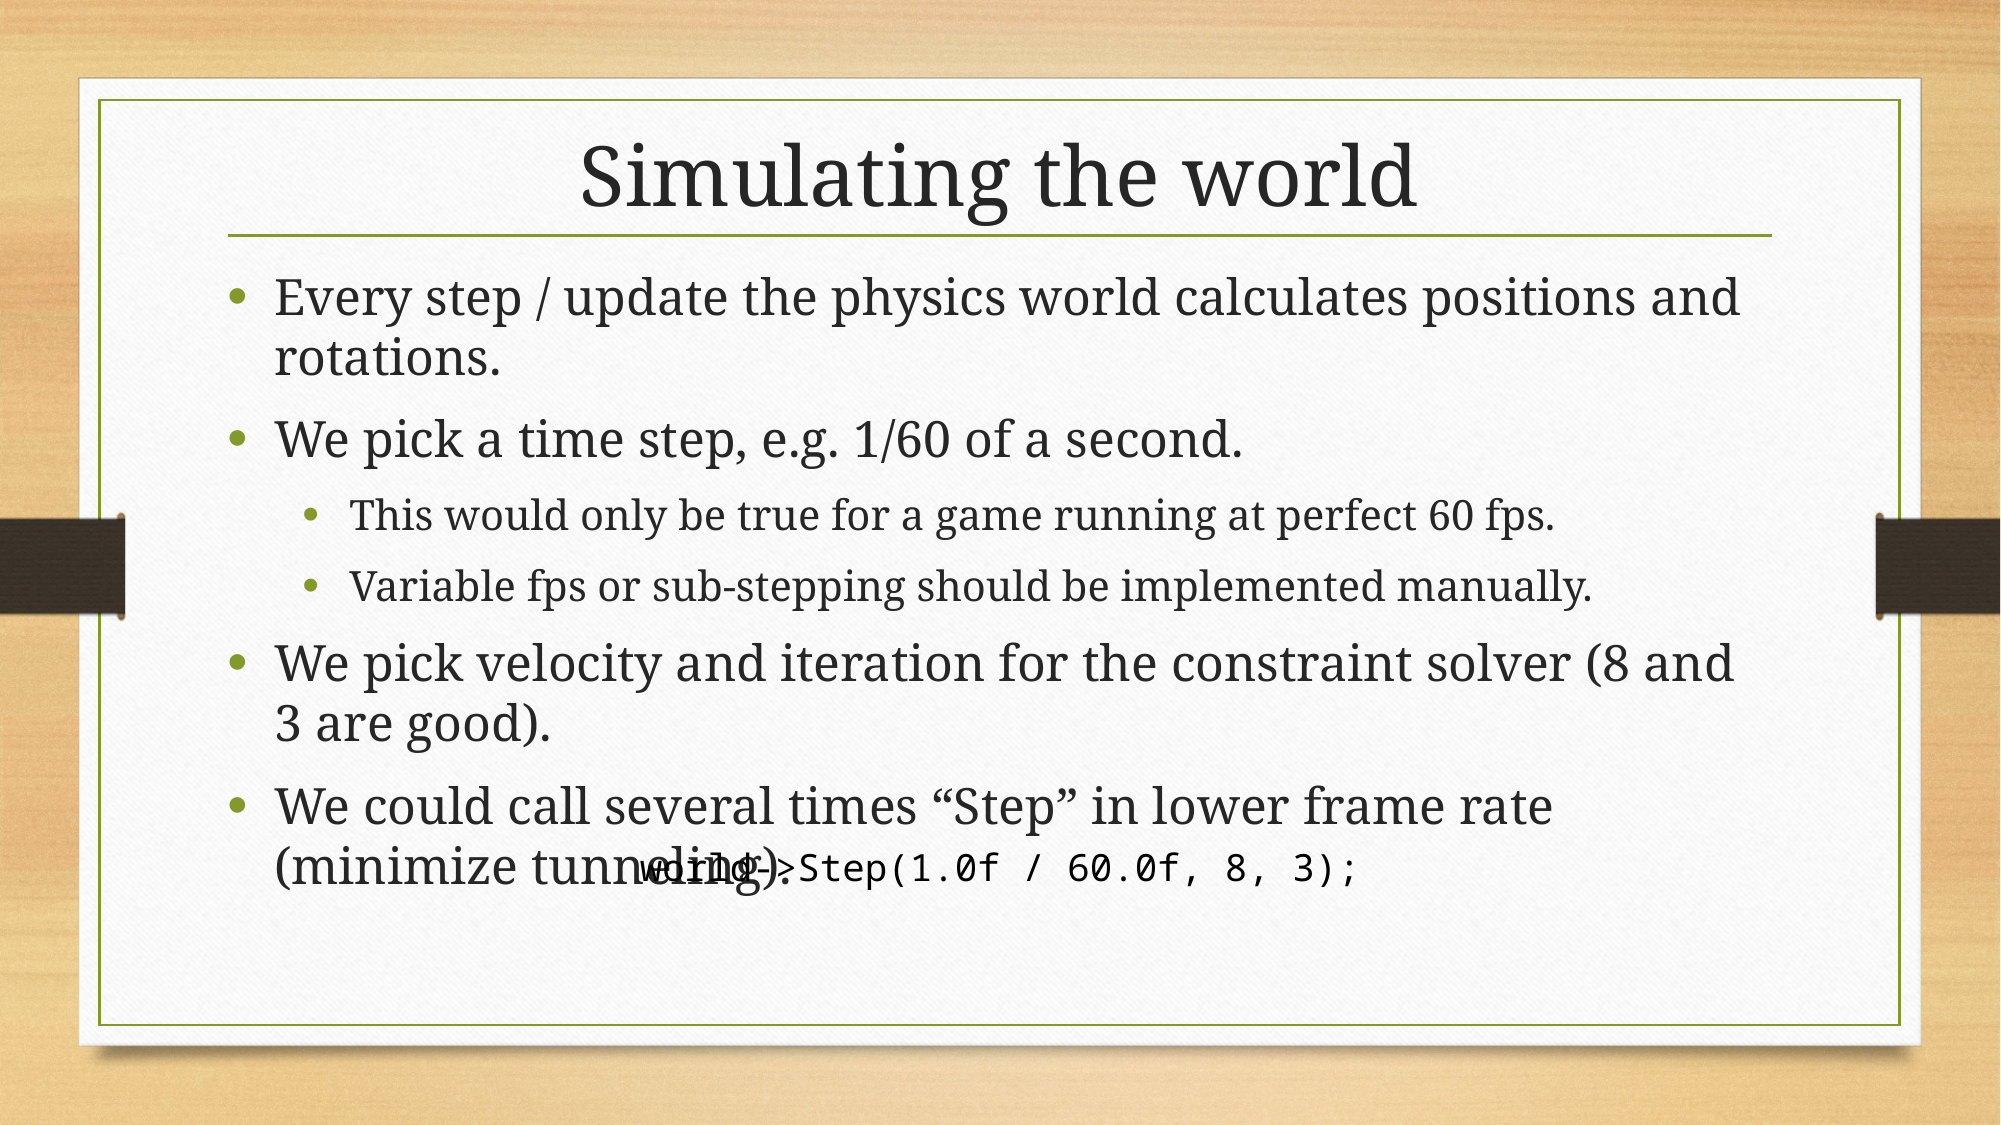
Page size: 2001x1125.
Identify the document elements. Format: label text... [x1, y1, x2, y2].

list Every step / update the physics world calculates positions and rotations. We pick a time step, e.g. 1/60 of a second. This would only be true for a game running at perfect 60 fps. Variable fps or sub-stepping should be implemented manually. We pick velocity and iteration for the constraint solver (8 and 3 are good). We could call several times “Step” in lower frame rate (minimize tunneling). [212, 257, 1788, 964]
title Simulating the world [212, 115, 1788, 231]
text_box world->Step(1.0f / 60.0f, 8, 3); [624, 836, 1375, 897]
picture [0, 0, 2001, 1125]
